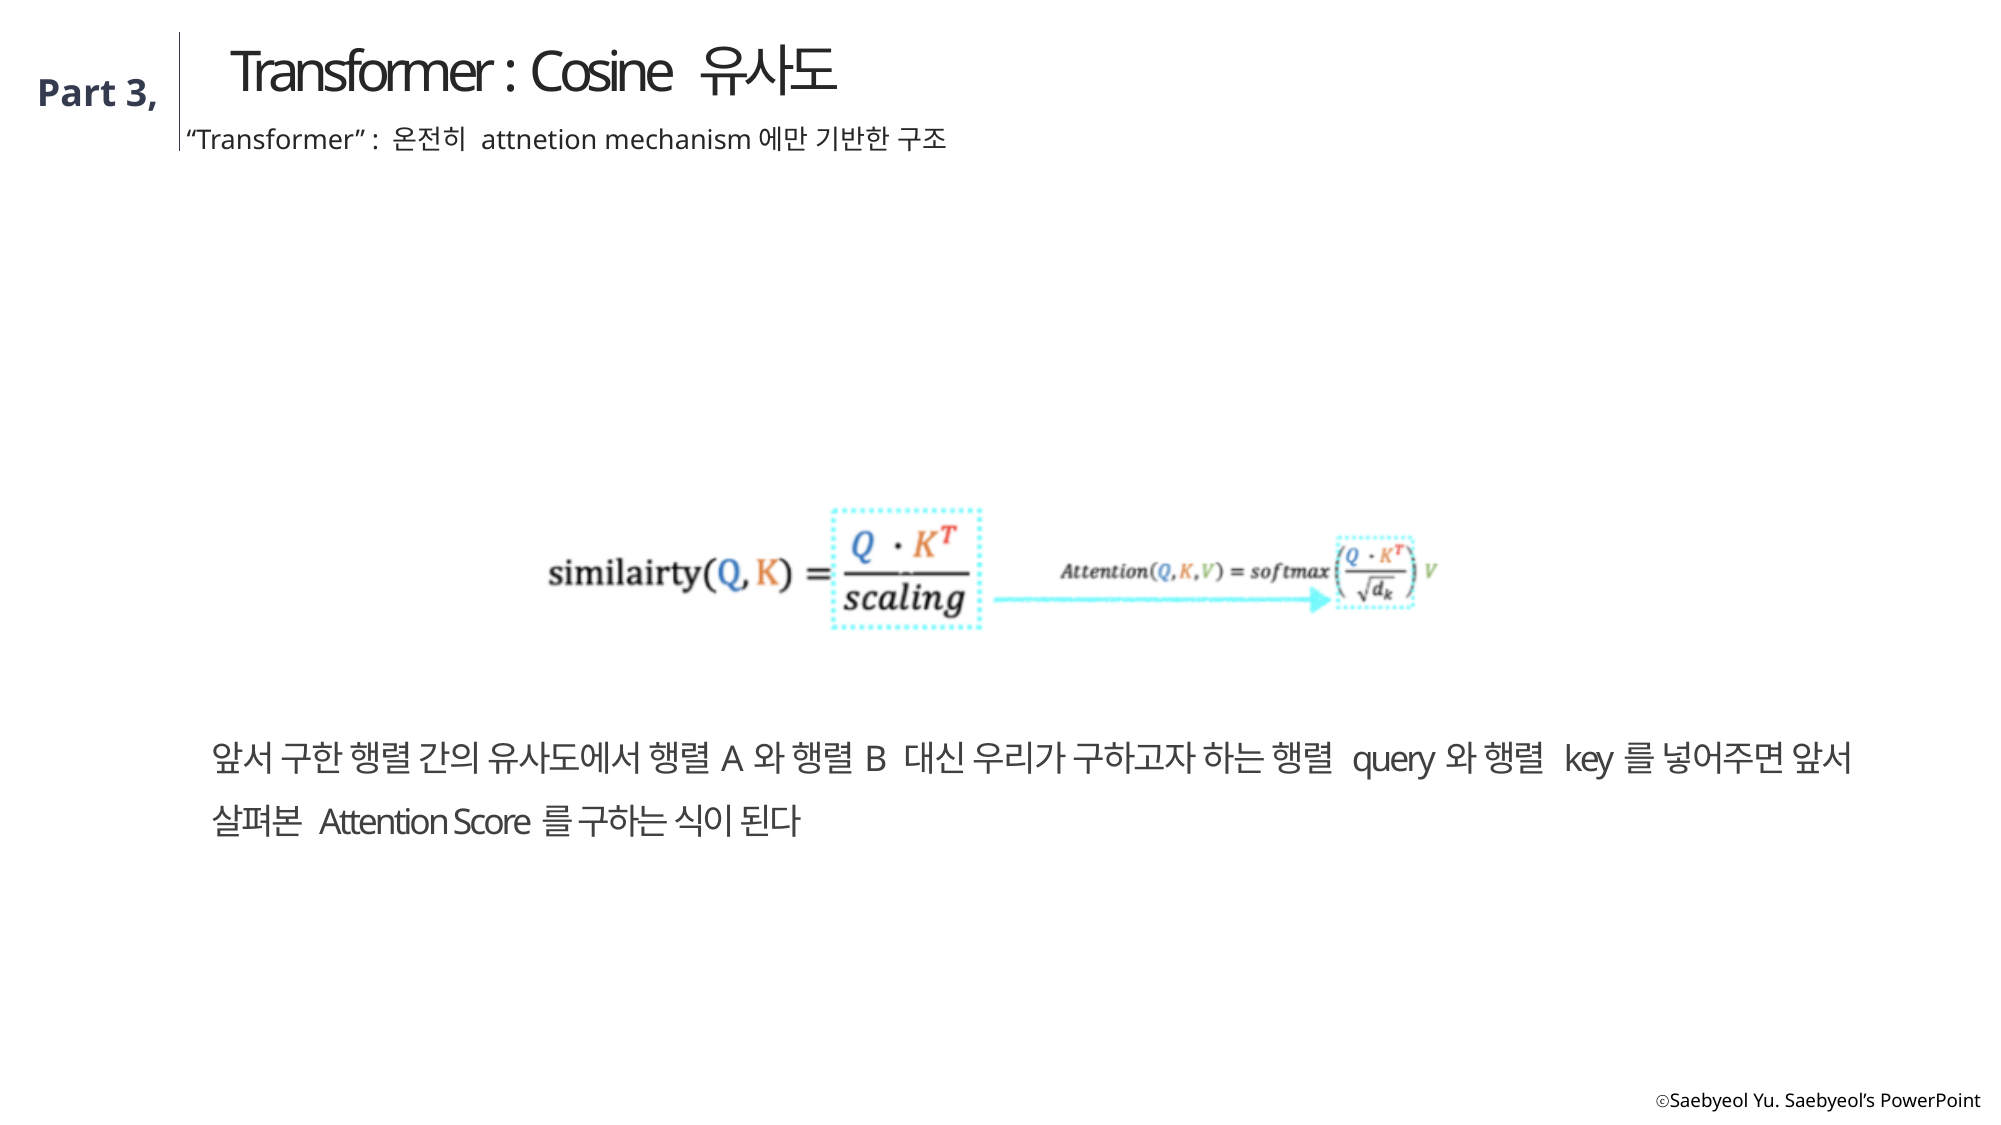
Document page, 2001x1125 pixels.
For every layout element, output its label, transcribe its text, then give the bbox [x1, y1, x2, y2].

picture [488, 481, 1511, 644]
text_box Part 3, [22, 61, 179, 121]
text_box Transformer : Cosine 유사도 [215, 27, 856, 111]
text_box “Transformer” : 온전히 attnetion mechanism에만 기반한 구조 [171, 114, 962, 162]
text_box 앞서 구한 행렬 간의 유사도에서 행렬A와 행렬B 대신 우리가 구하고자 하는 행렬 query와 행렬 key를 넣어주면 앞서 살펴본 Attention Score를 구하는 식이 된다 [196, 707, 1867, 914]
